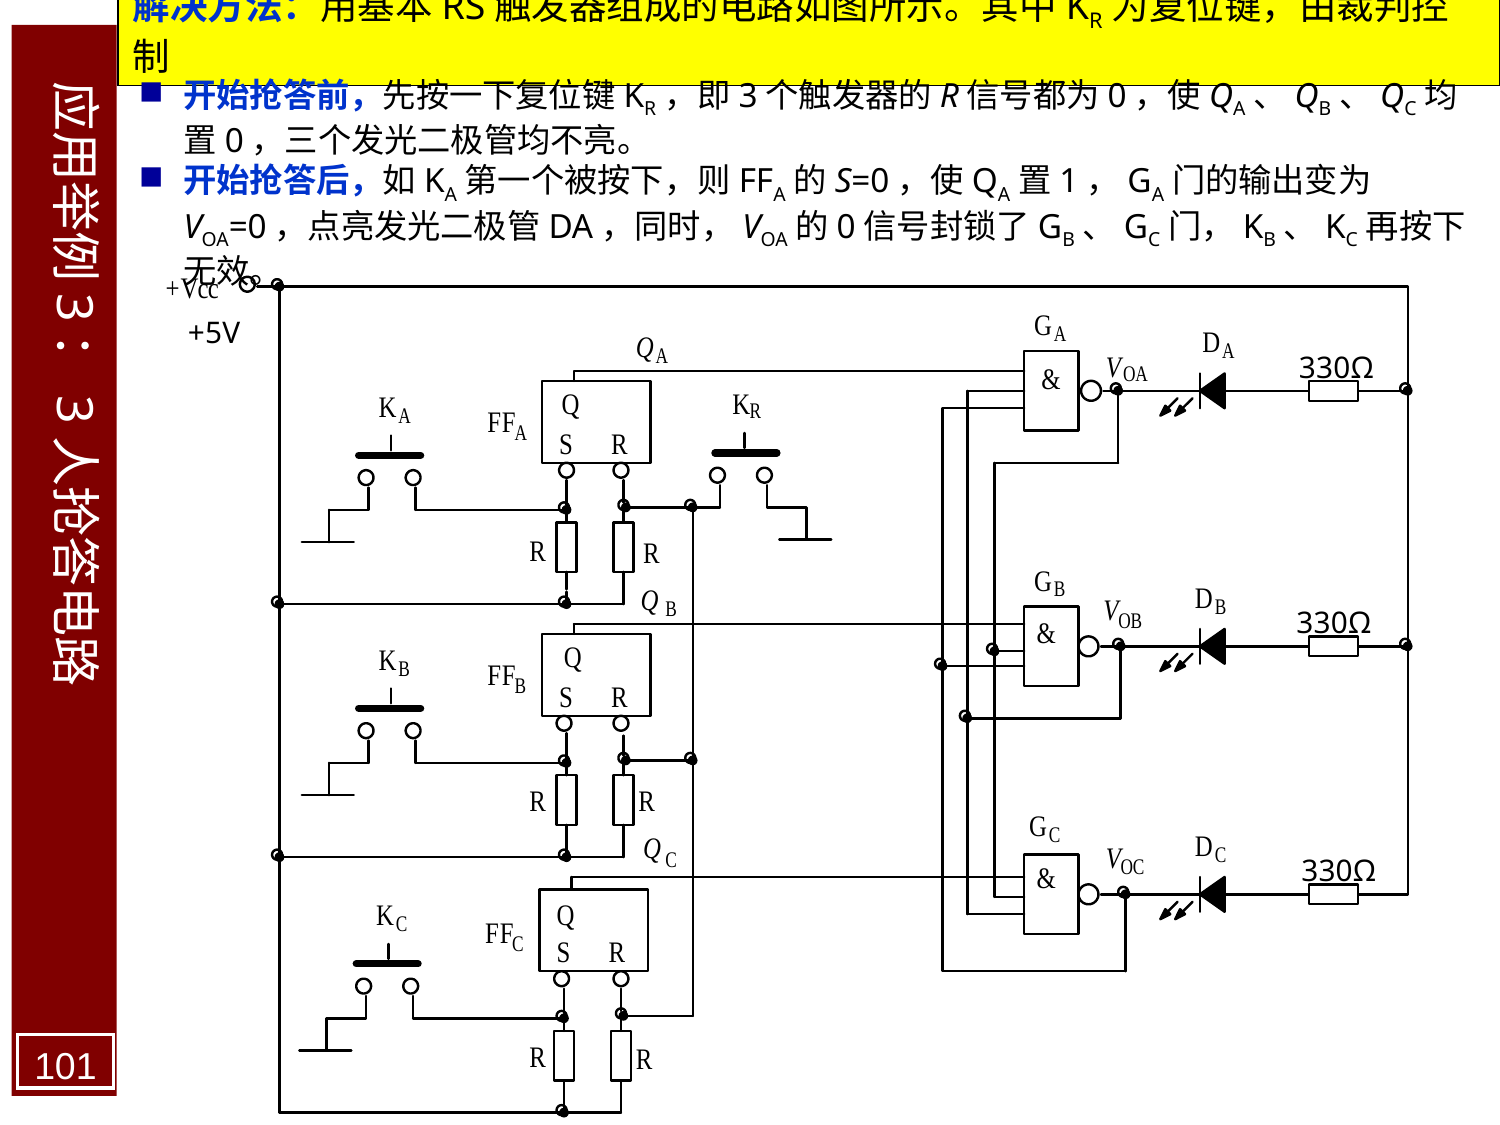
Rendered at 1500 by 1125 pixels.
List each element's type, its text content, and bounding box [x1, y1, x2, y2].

slide_number 101 [16, 1033, 115, 1090]
text_box 解决方法：用基本RS触发器组成的电路如图所示。其中KR为复位键，由裁判控制 [117, 0, 1500, 86]
text_box 应用举例3：3人抢答电路 [17, 66, 115, 1075]
text_box 开始抢答前，先按一下复位键KR，即3个触发器的R信号都为0，使QA、QB、QC均置0，三个发光二极管均不亮。 开始抢答后，如KA第一个被按下，则FFA的S=0，使QA置1，GA门的输出变为VOA=0，点亮发光二极管DA，同时，VOA的0信号封锁了GB、GC门，KB、KC再按下无效。 [123, 66, 1500, 298]
picture [153, 259, 1421, 1125]
